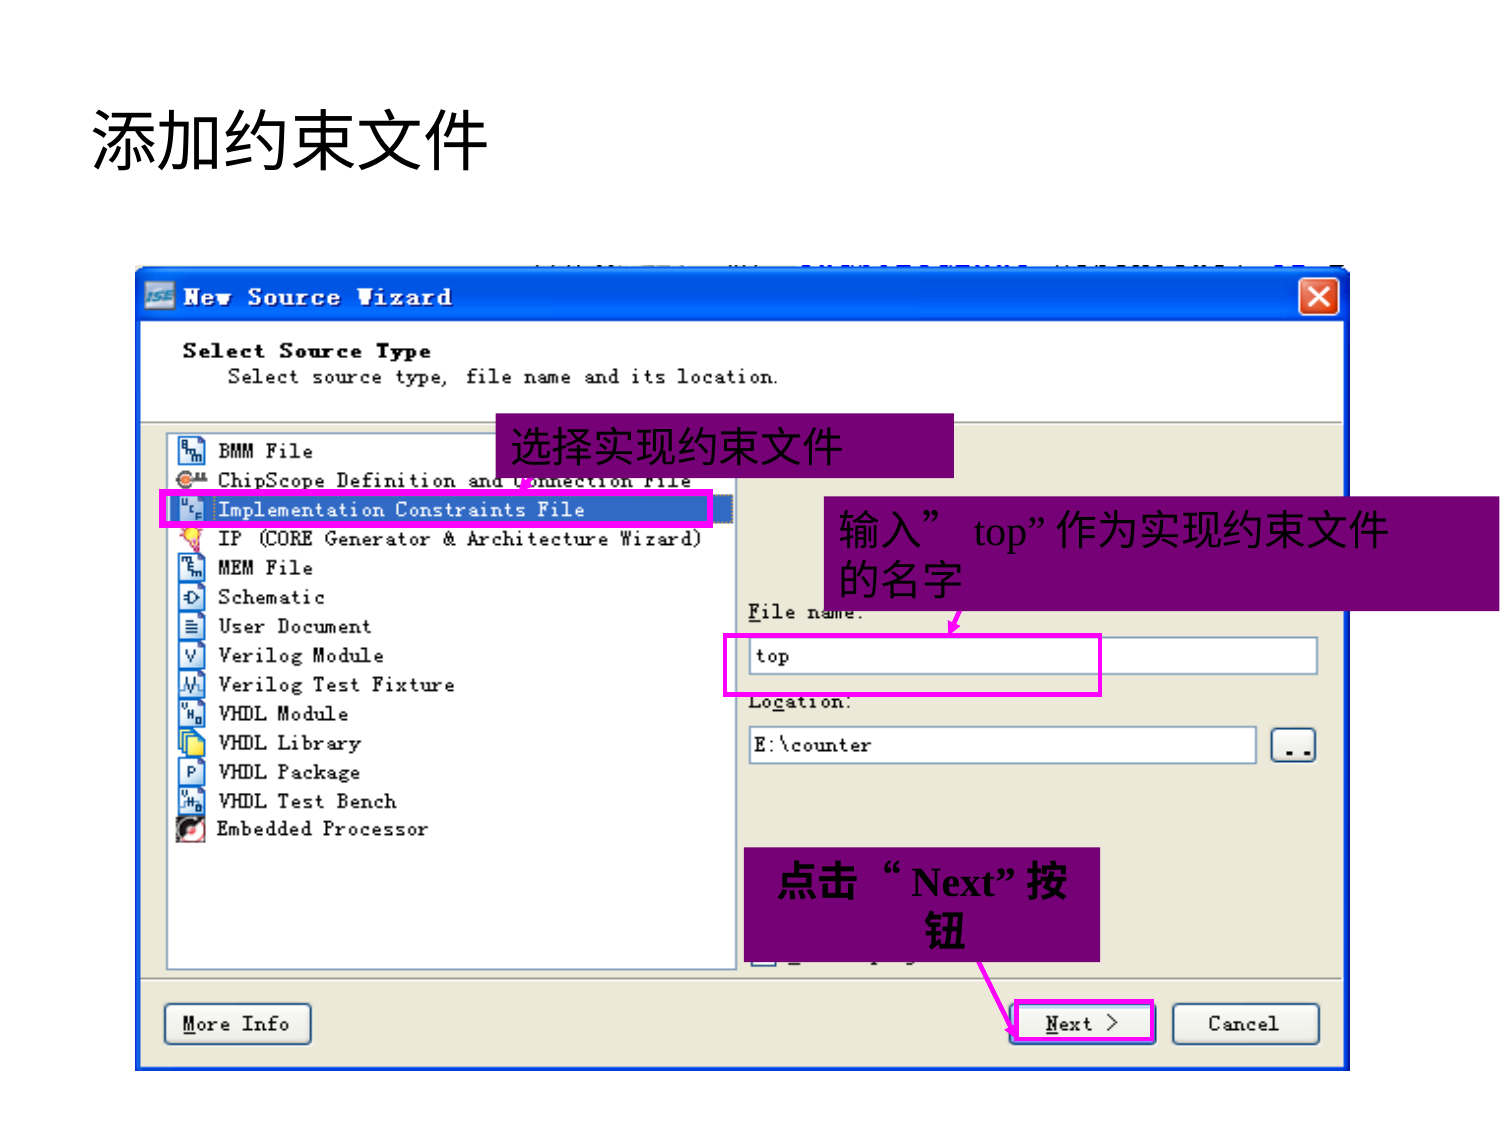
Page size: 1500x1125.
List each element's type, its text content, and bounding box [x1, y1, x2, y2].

picture [135, 265, 1351, 1071]
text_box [724, 496, 1431, 695]
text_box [743, 847, 1153, 1040]
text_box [162, 413, 907, 525]
title 添加约束文件 [75, 45, 1425, 233]
